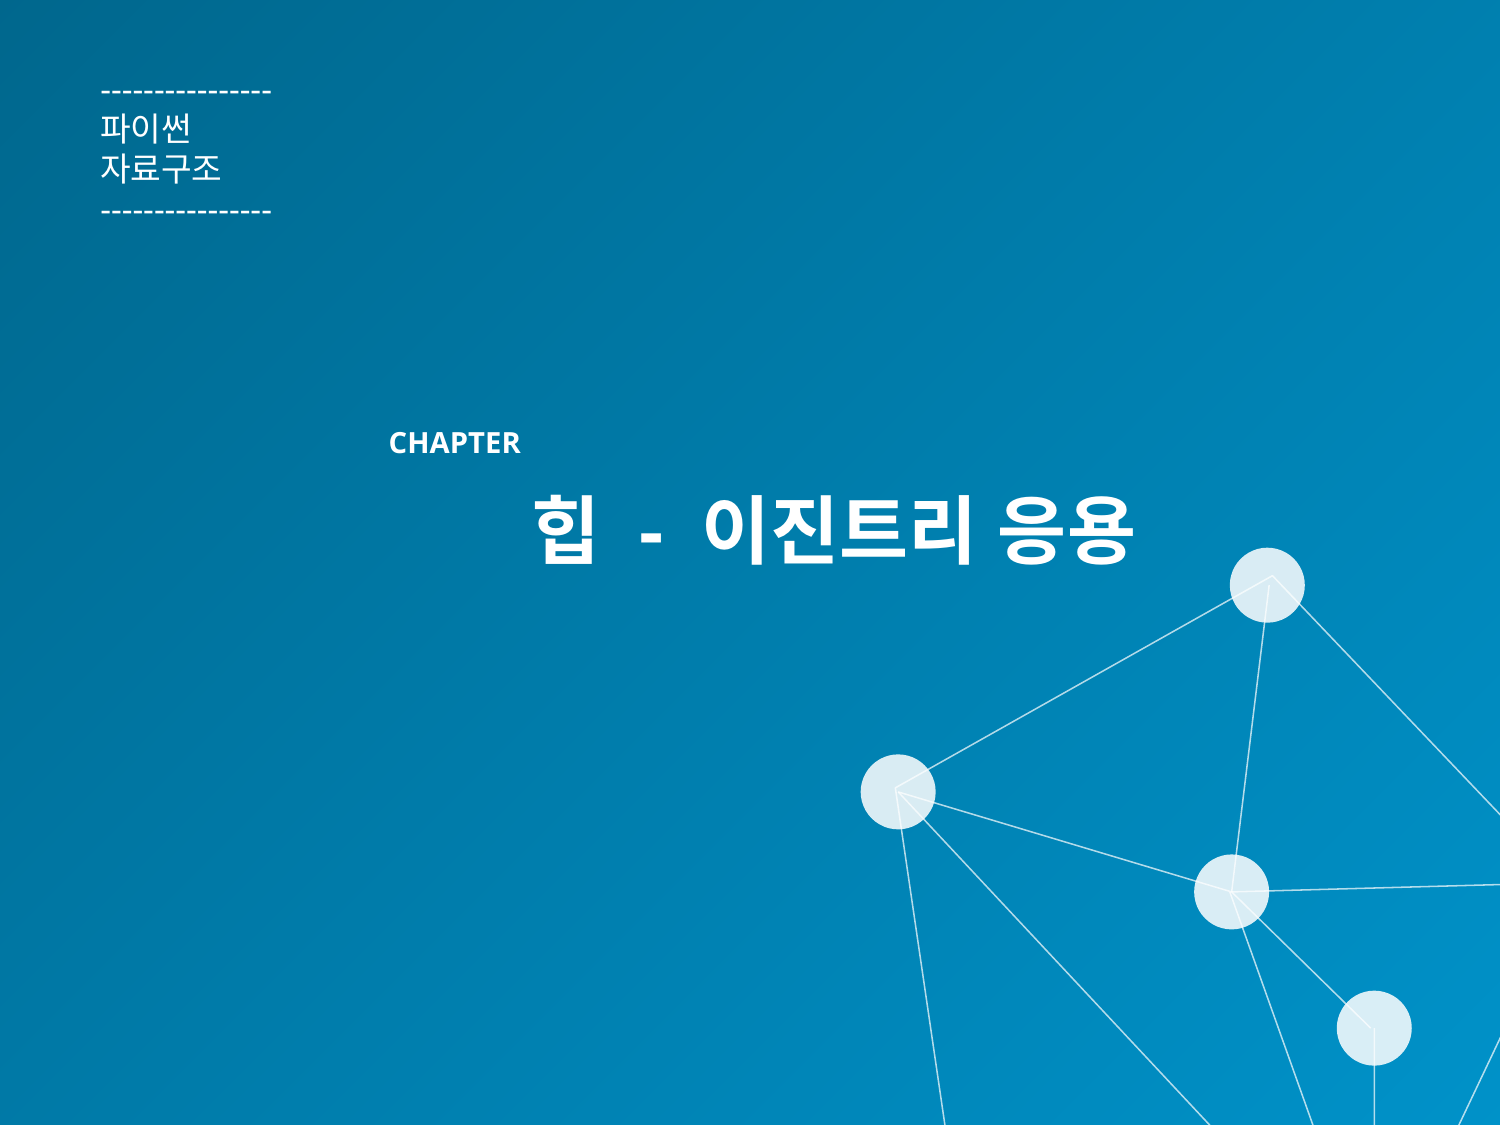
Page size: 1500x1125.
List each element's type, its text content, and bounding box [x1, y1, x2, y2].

text_box CHAPTER [0, 321, 536, 563]
title 힙 - 이진트리 응용 [92, 408, 1368, 650]
